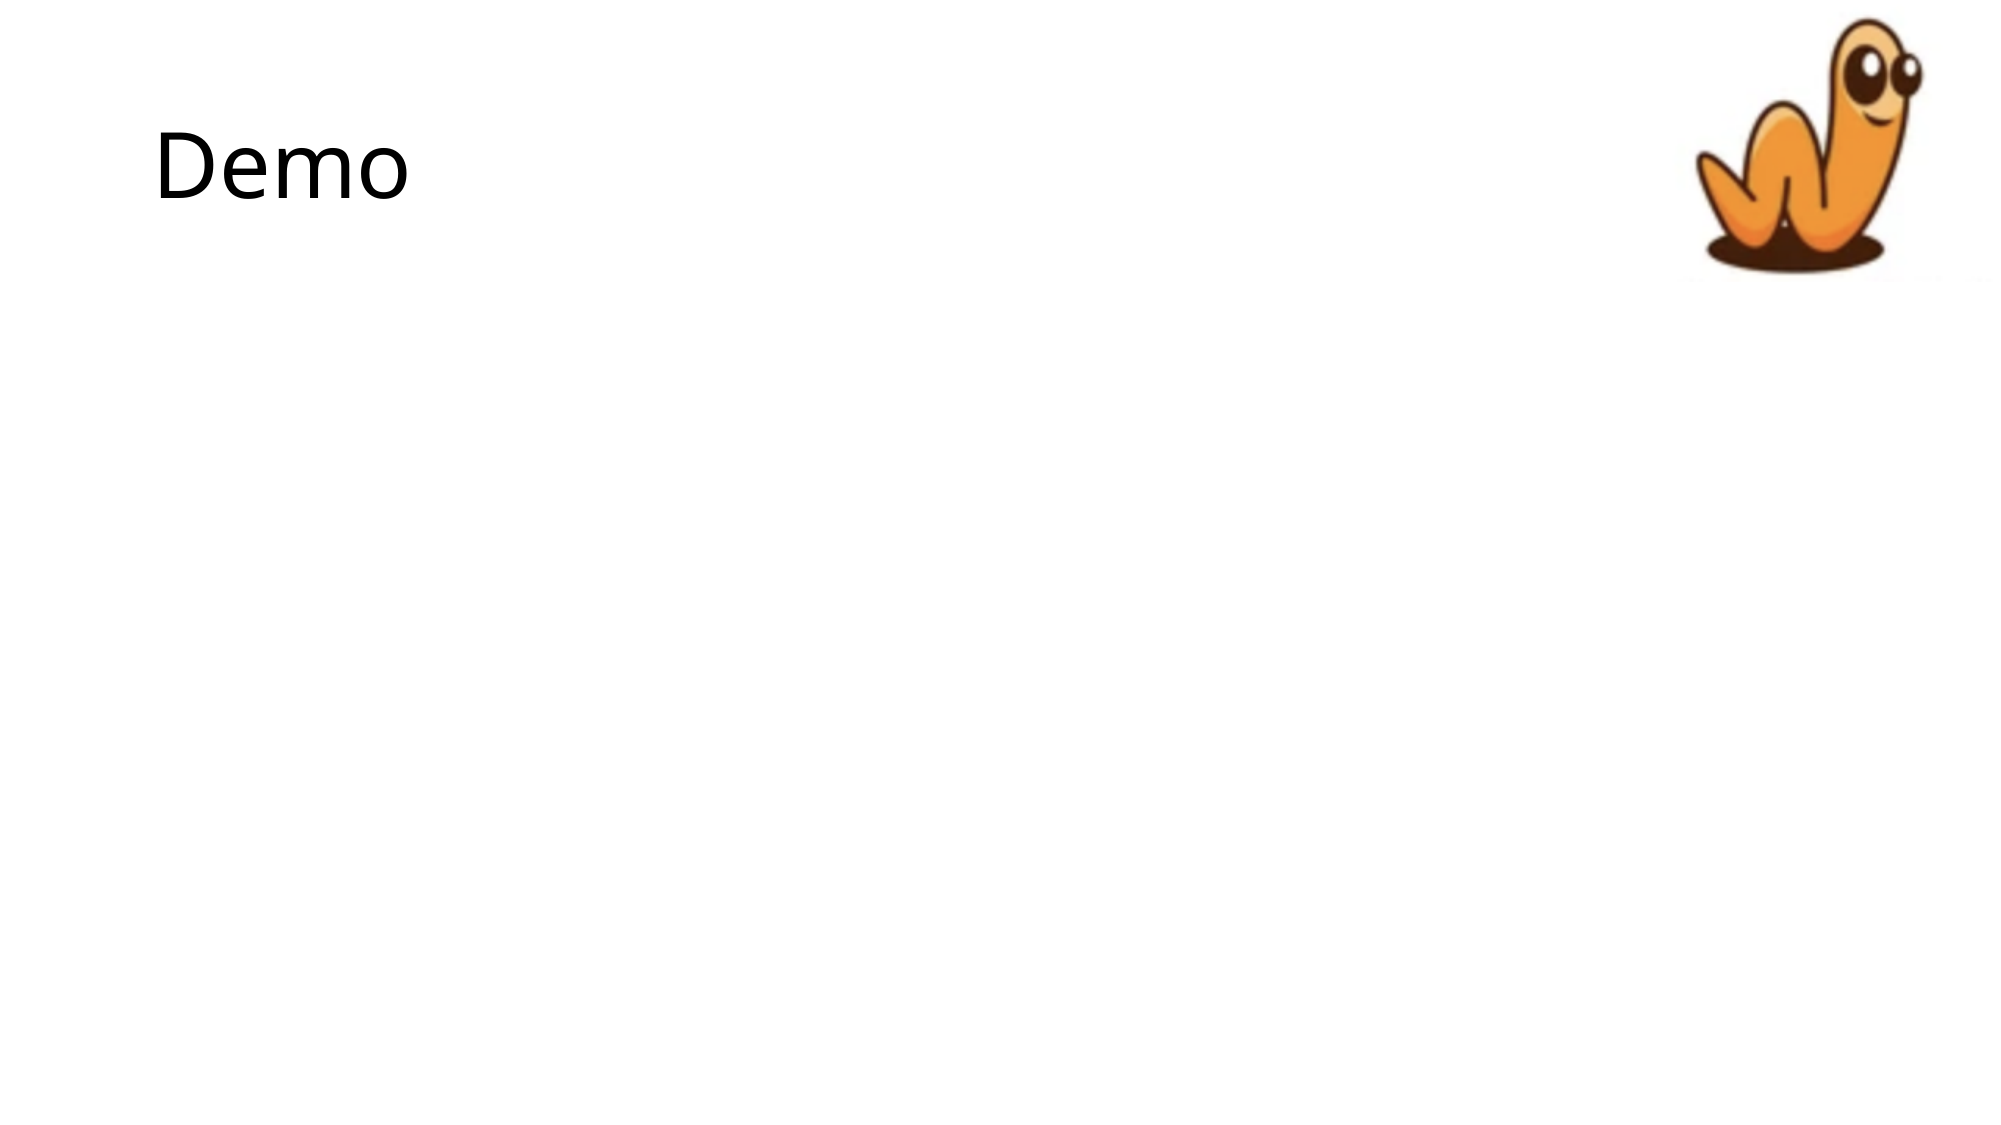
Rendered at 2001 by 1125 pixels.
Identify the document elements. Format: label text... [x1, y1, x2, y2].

picture [1608, 0, 2000, 282]
title Demo [137, 59, 1608, 278]
